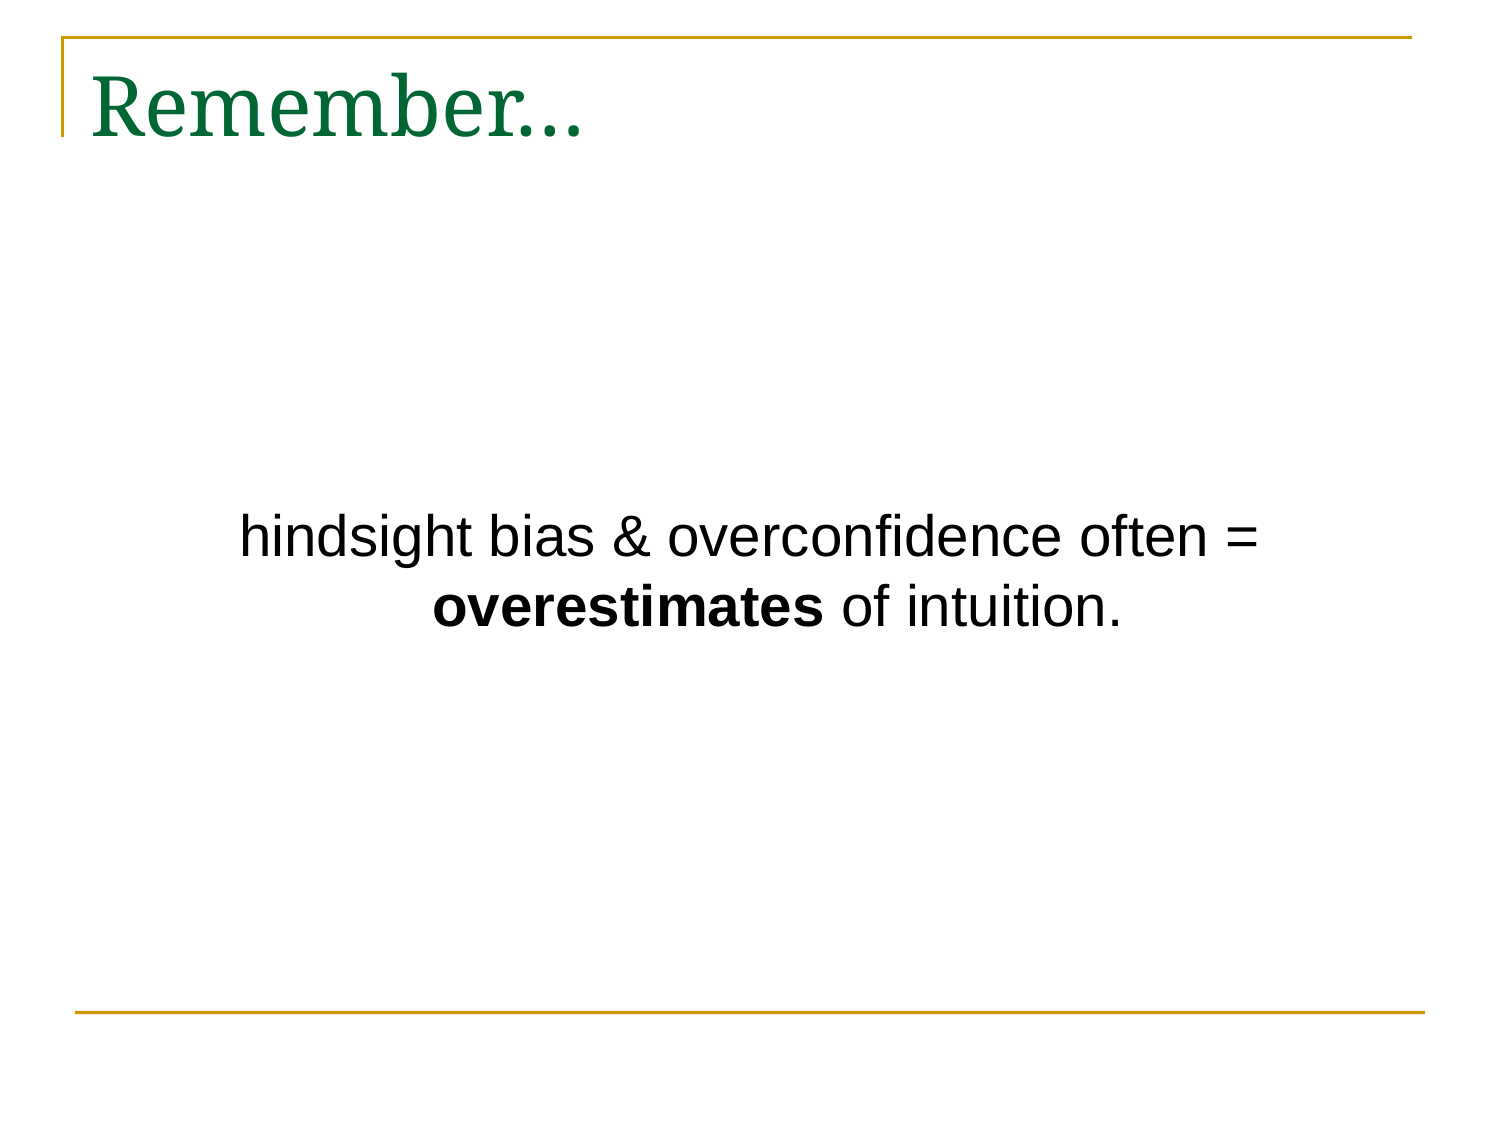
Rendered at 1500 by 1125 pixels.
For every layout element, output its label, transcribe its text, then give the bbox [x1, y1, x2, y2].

title Remember… [75, 45, 1425, 233]
list hindsight bias & overconfidence often = overestimates of intuition. [75, 262, 1425, 1006]
